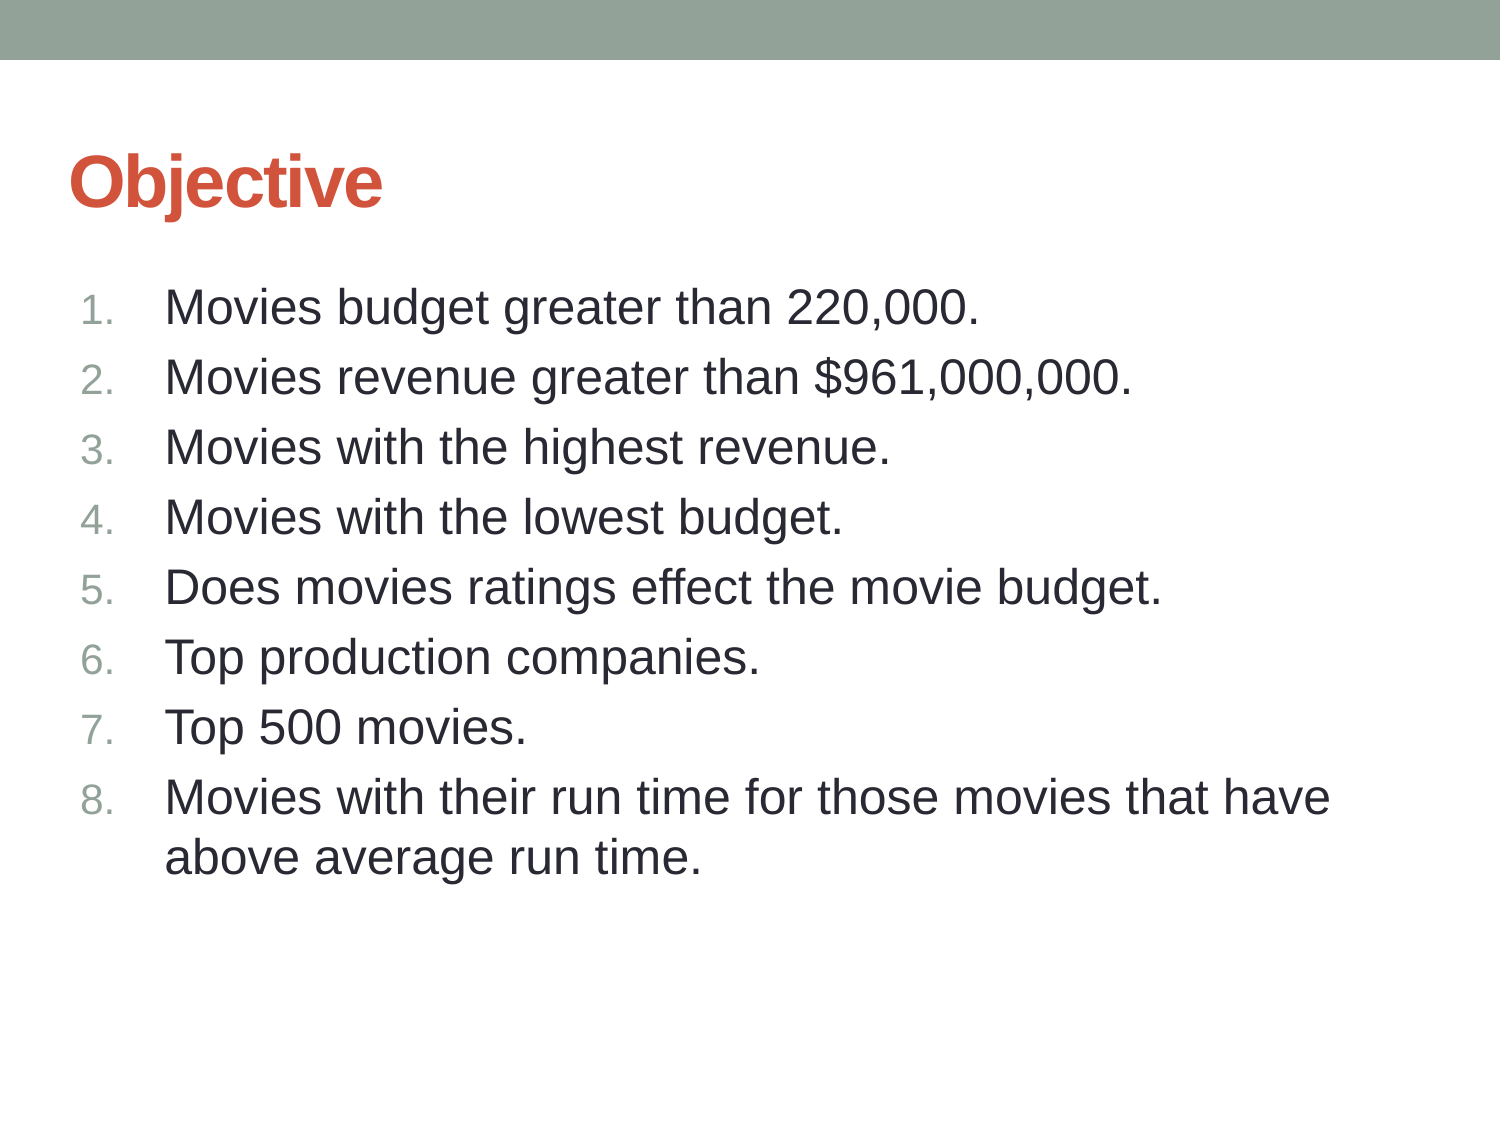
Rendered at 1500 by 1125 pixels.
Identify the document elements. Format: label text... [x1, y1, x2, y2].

title Objective [53, 125, 1404, 230]
list Movies budget greater than 220,000. Movies revenue greater than $961,000,000. Movies with the highest revenue. Movies with the lowest budget. Does movies ratings effect the movie budget. Top production companies. Top 500 movies. Movies with their run time for those movies that have above average run time. [64, 267, 1415, 1125]
